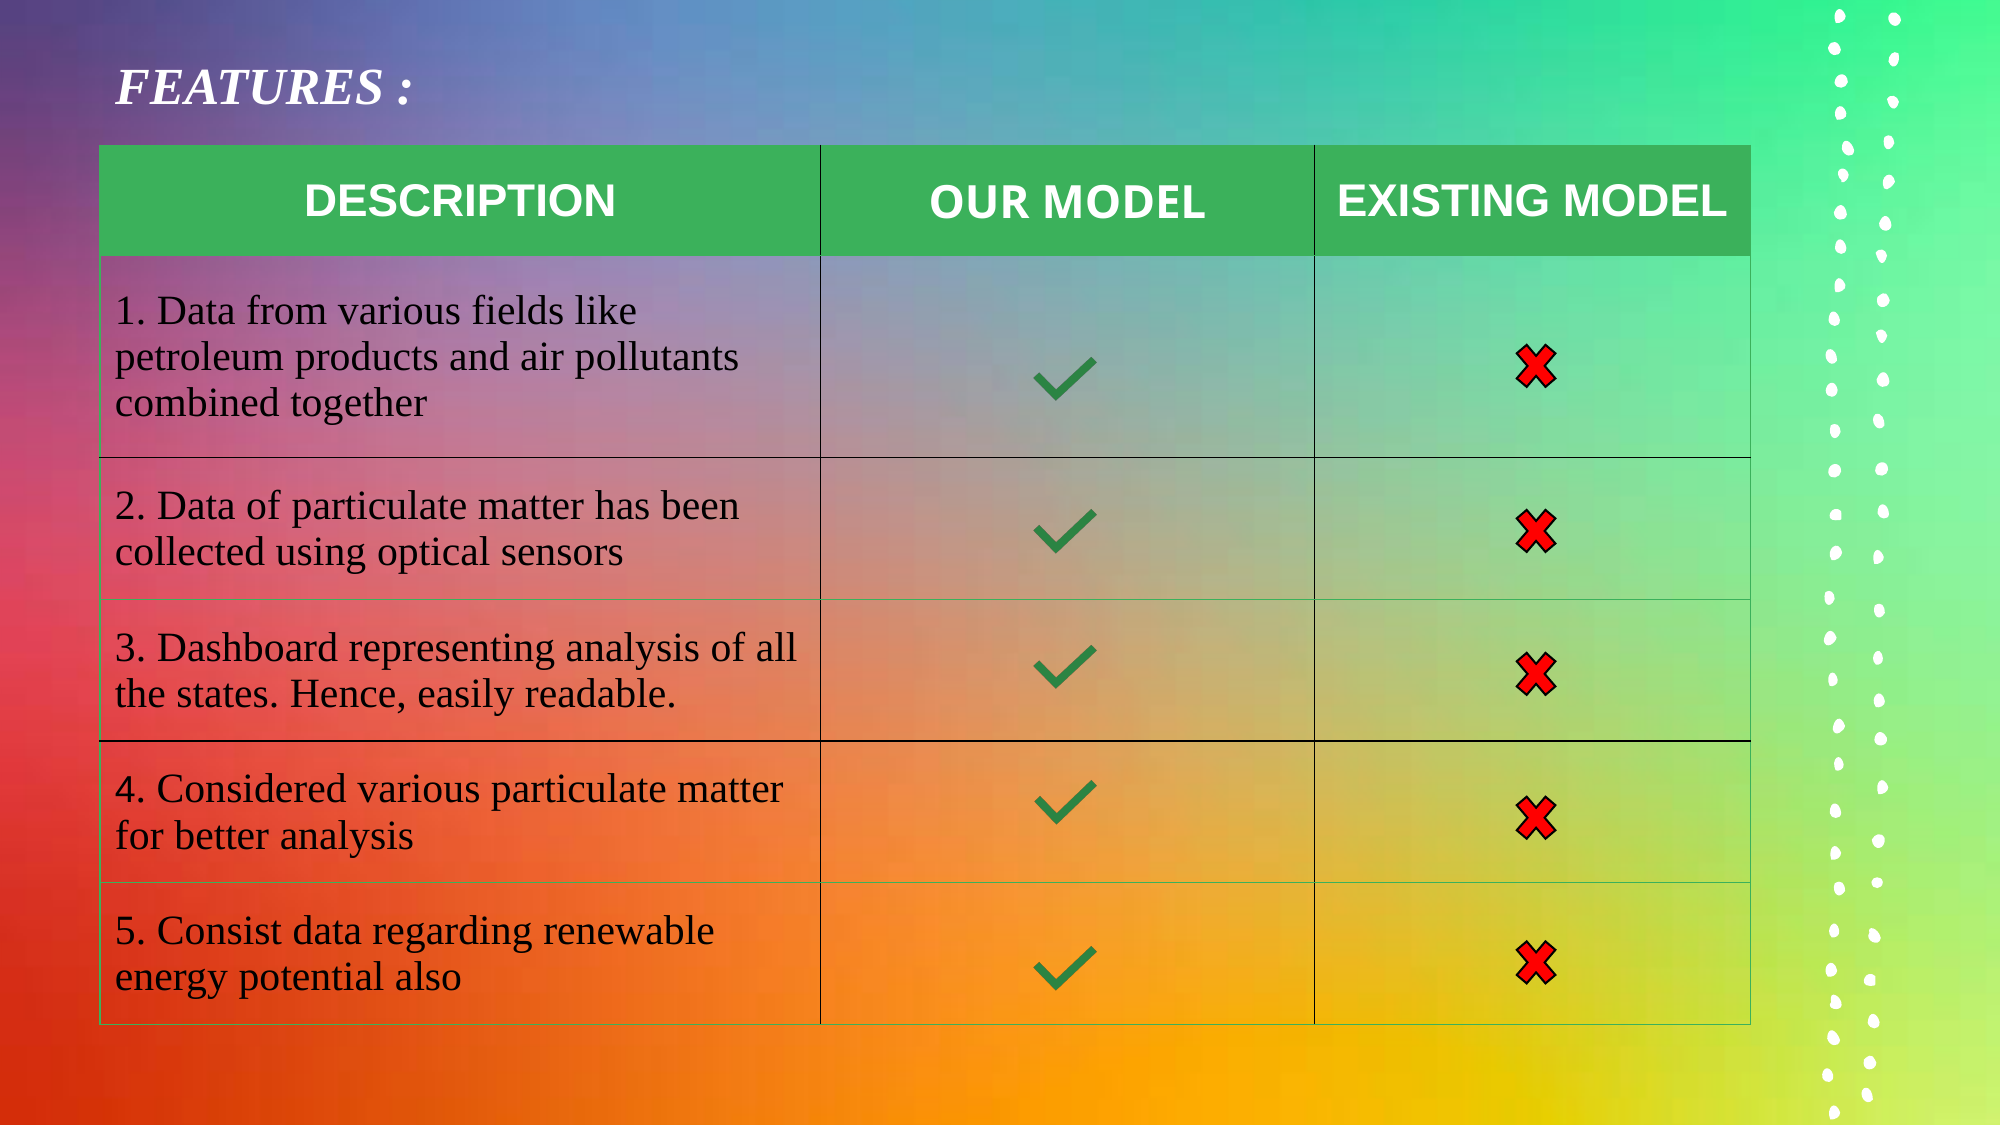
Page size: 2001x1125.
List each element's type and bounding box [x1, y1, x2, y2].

picture [0, 0, 2000, 1125]
text_box [1819, 1, 1902, 1121]
